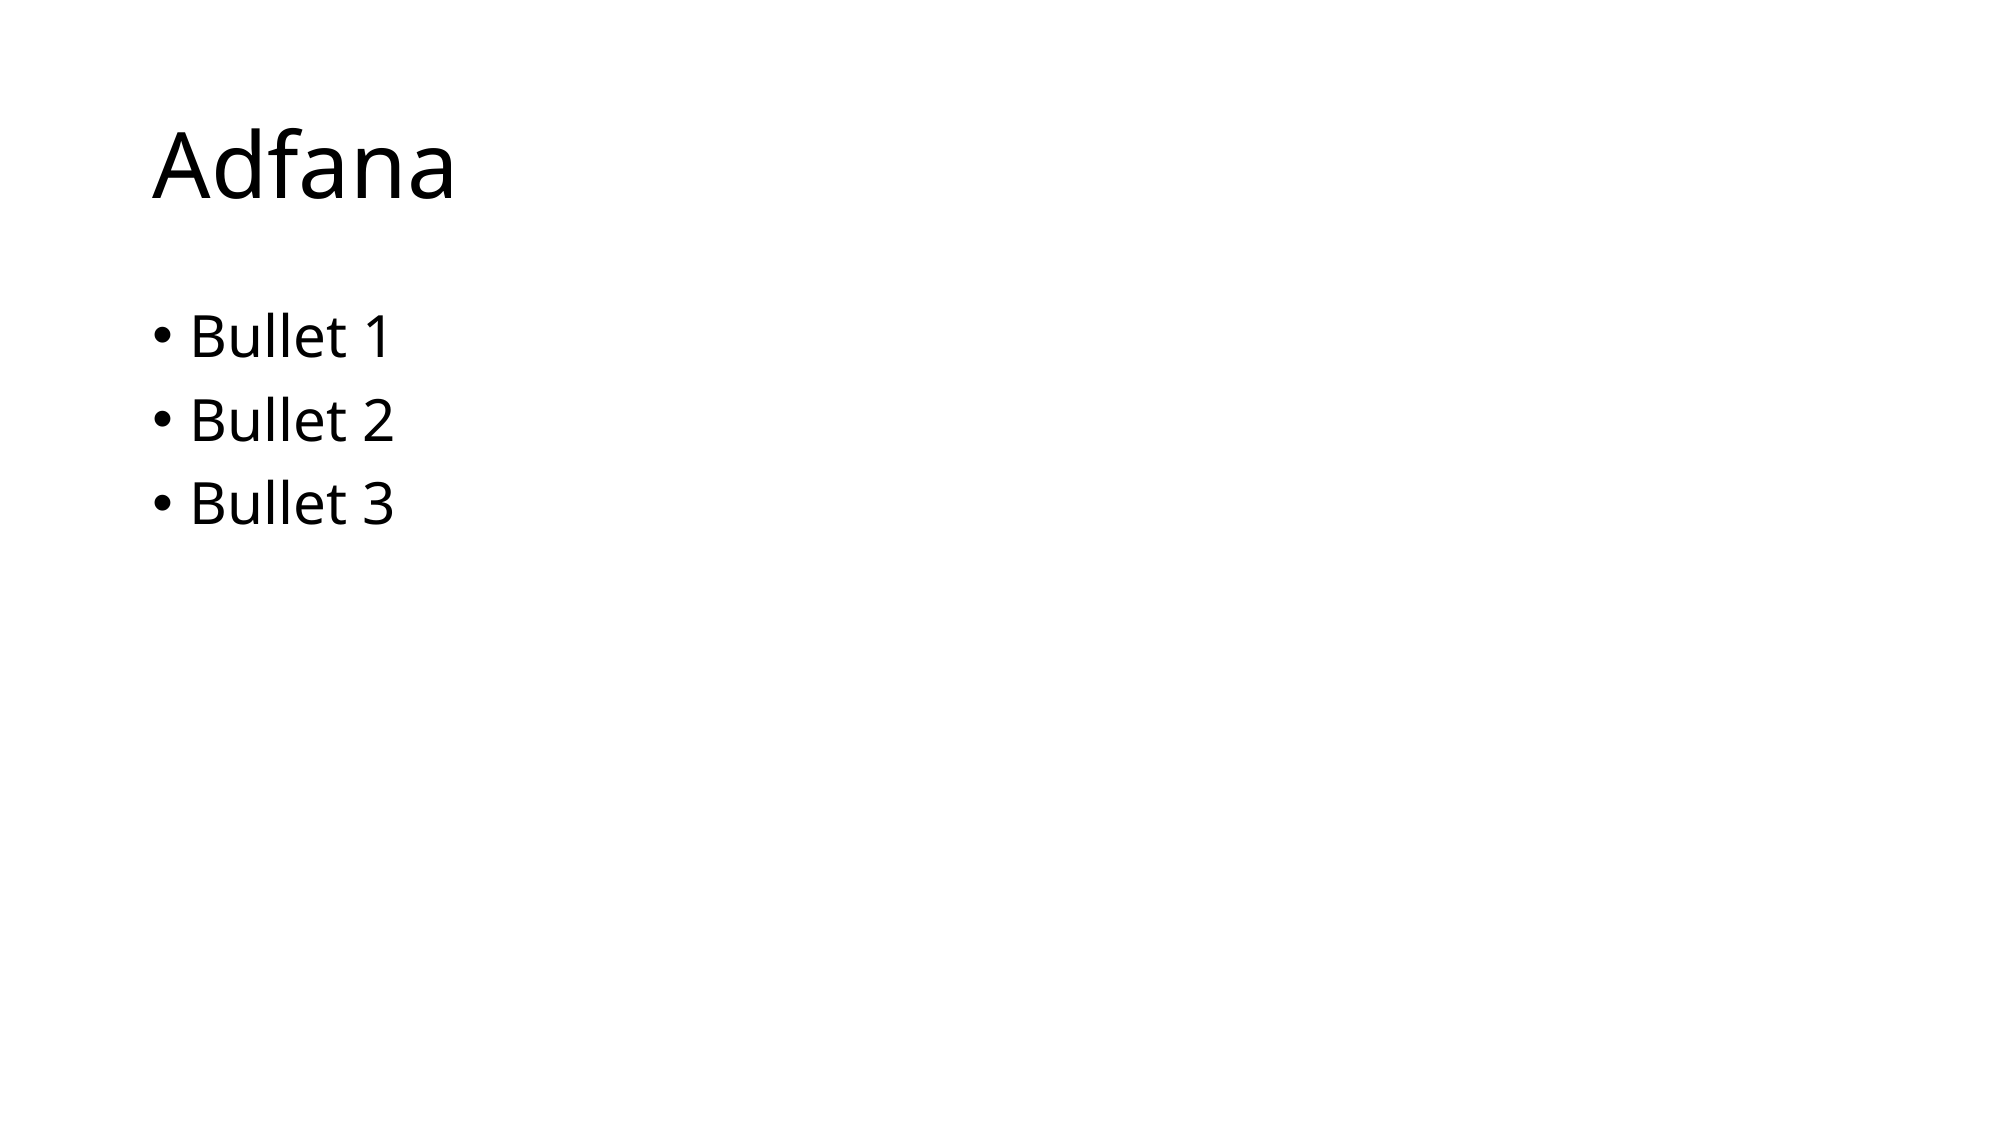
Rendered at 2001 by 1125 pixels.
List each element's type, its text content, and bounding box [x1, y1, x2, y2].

title Adfana [137, 59, 1863, 278]
list Bullet 1 Bullet 2 Bullet 3 [137, 299, 1863, 1014]
